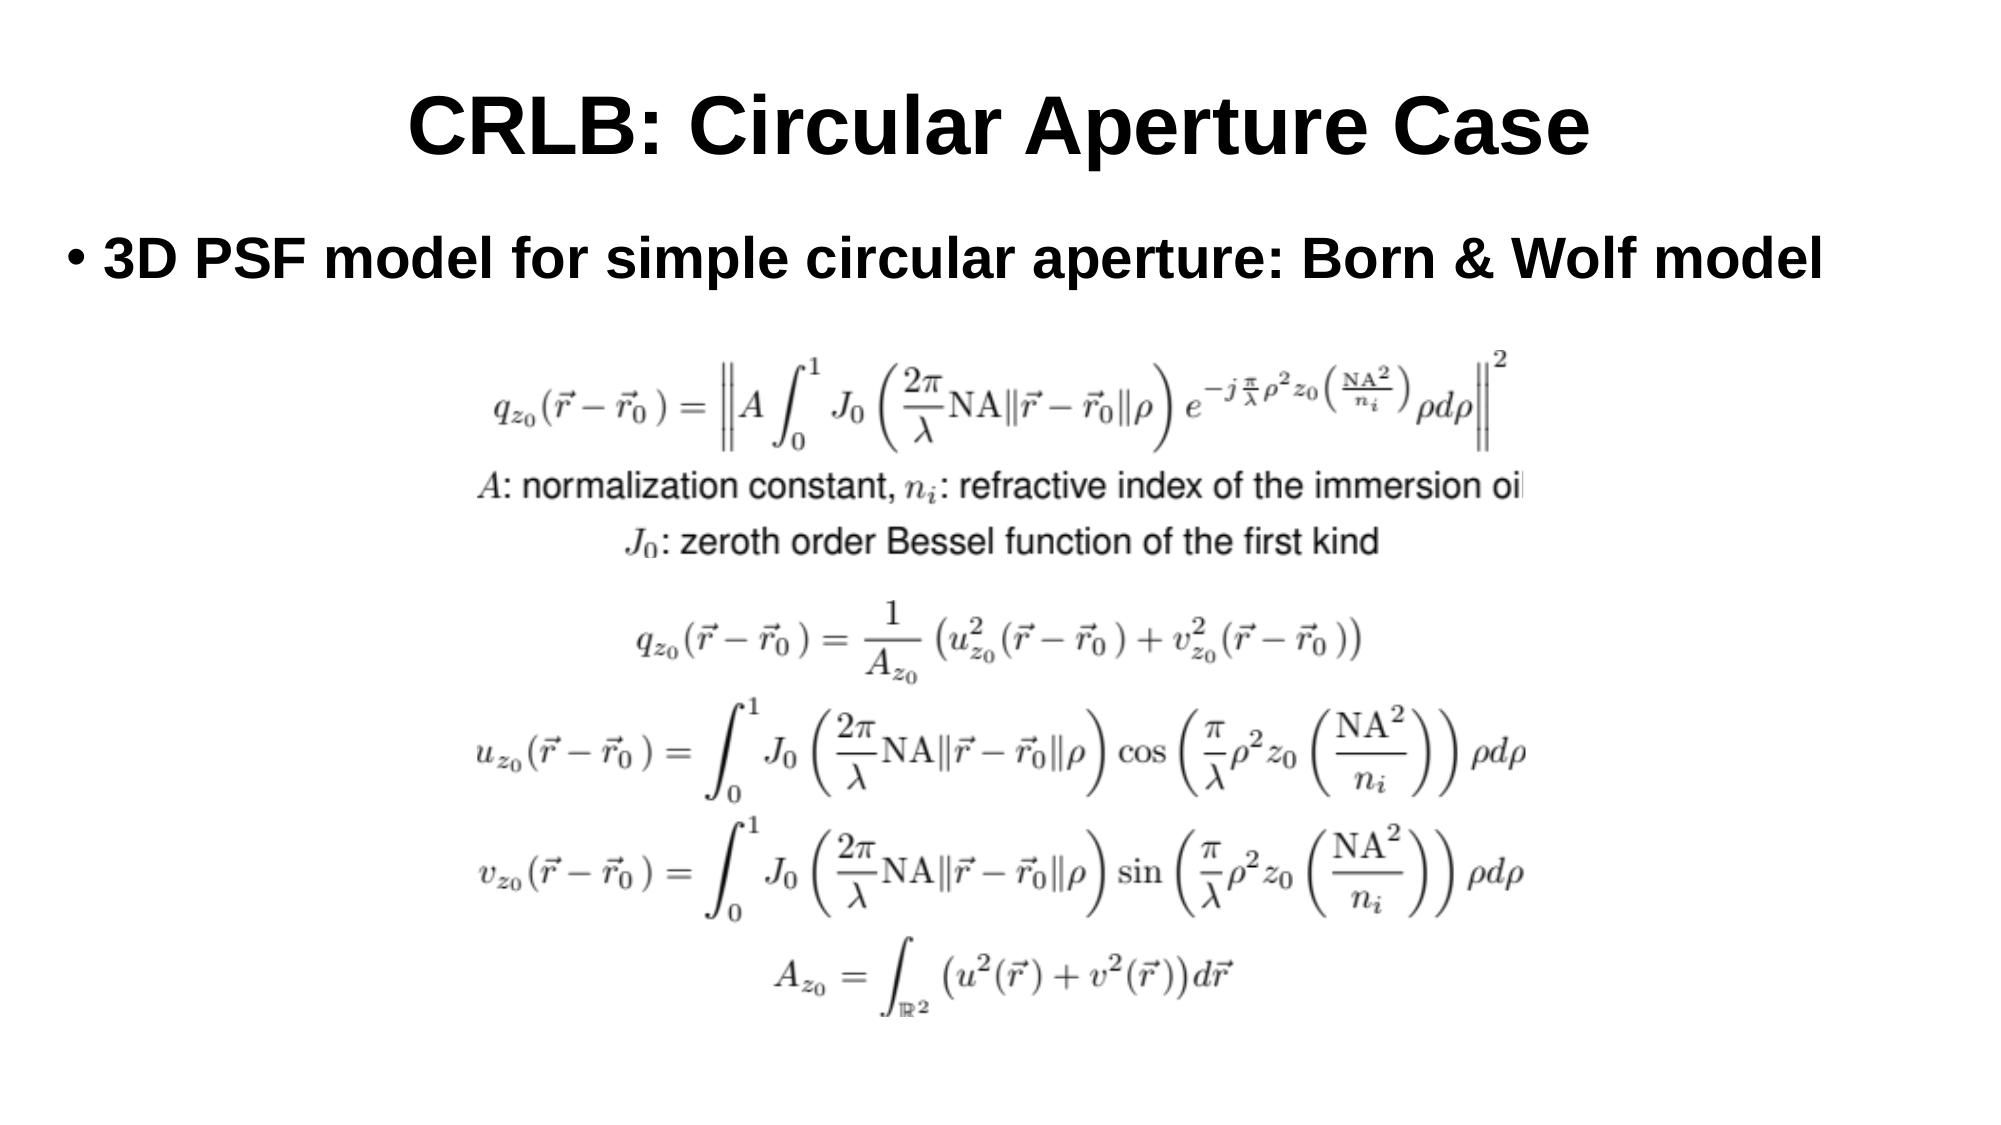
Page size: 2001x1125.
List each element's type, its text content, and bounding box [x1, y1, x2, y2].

picture [476, 350, 1524, 558]
list 3D PSF model for simple circular aperture: Born & Wolf model [51, 220, 1949, 1060]
picture [476, 600, 1526, 1017]
title CRLB: Circular Aperture Case [137, 59, 1863, 195]
